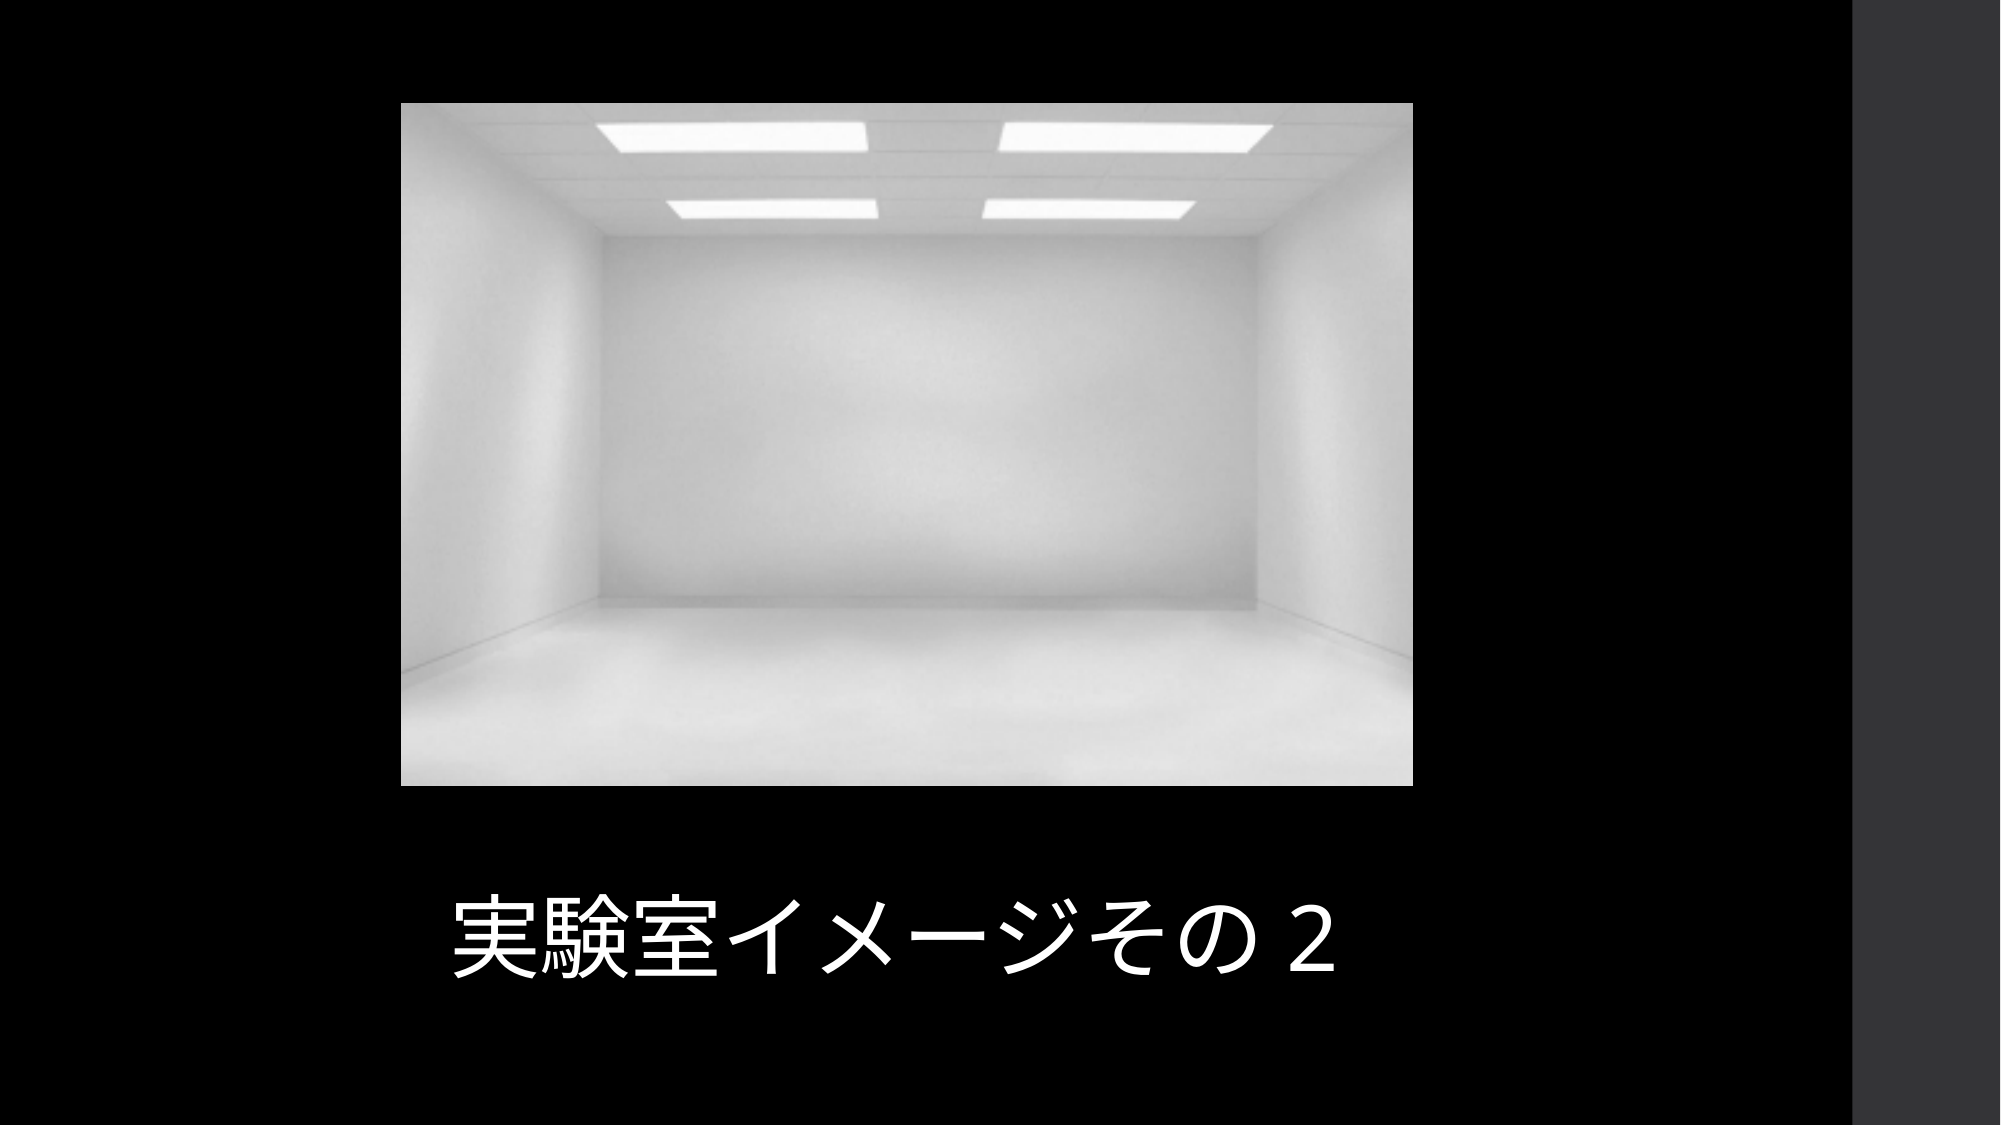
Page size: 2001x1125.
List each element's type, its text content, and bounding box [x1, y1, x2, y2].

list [400, 103, 1413, 786]
title 実験室イメージその2 [216, 882, 1390, 999]
